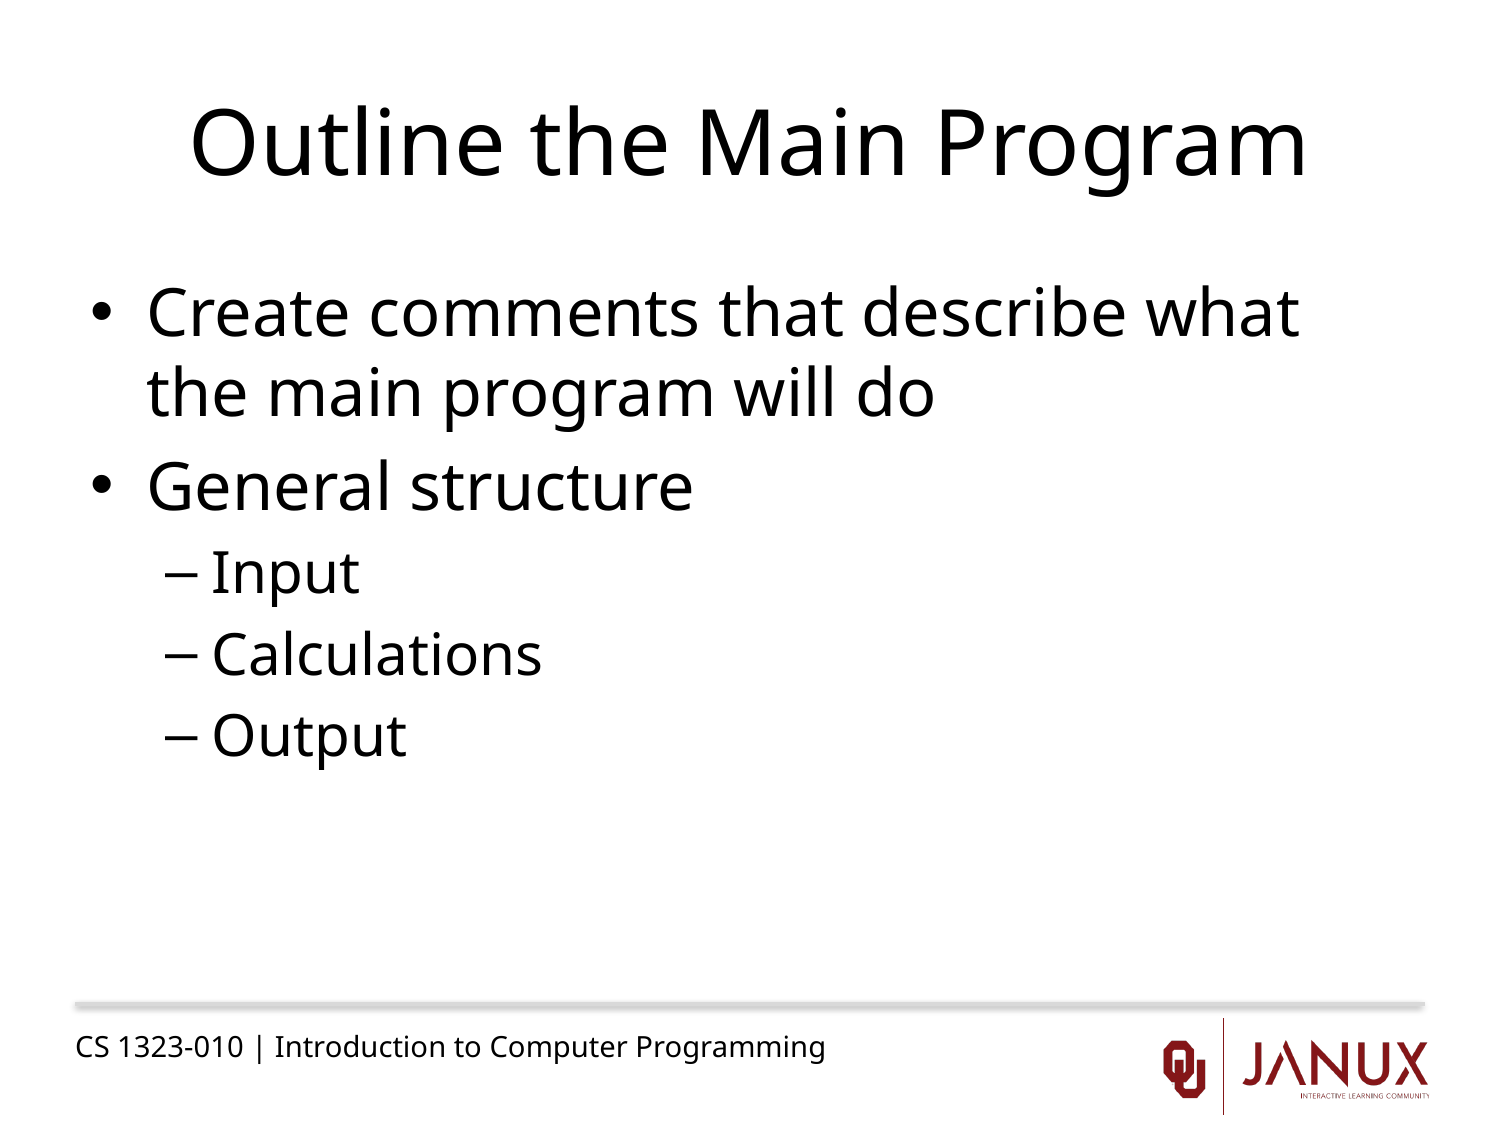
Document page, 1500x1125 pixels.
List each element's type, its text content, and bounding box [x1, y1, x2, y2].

list Create comments that describe what the main program will do General structure Input Calculations Output [75, 262, 1425, 1005]
title Outline the Main Program [75, 45, 1425, 233]
